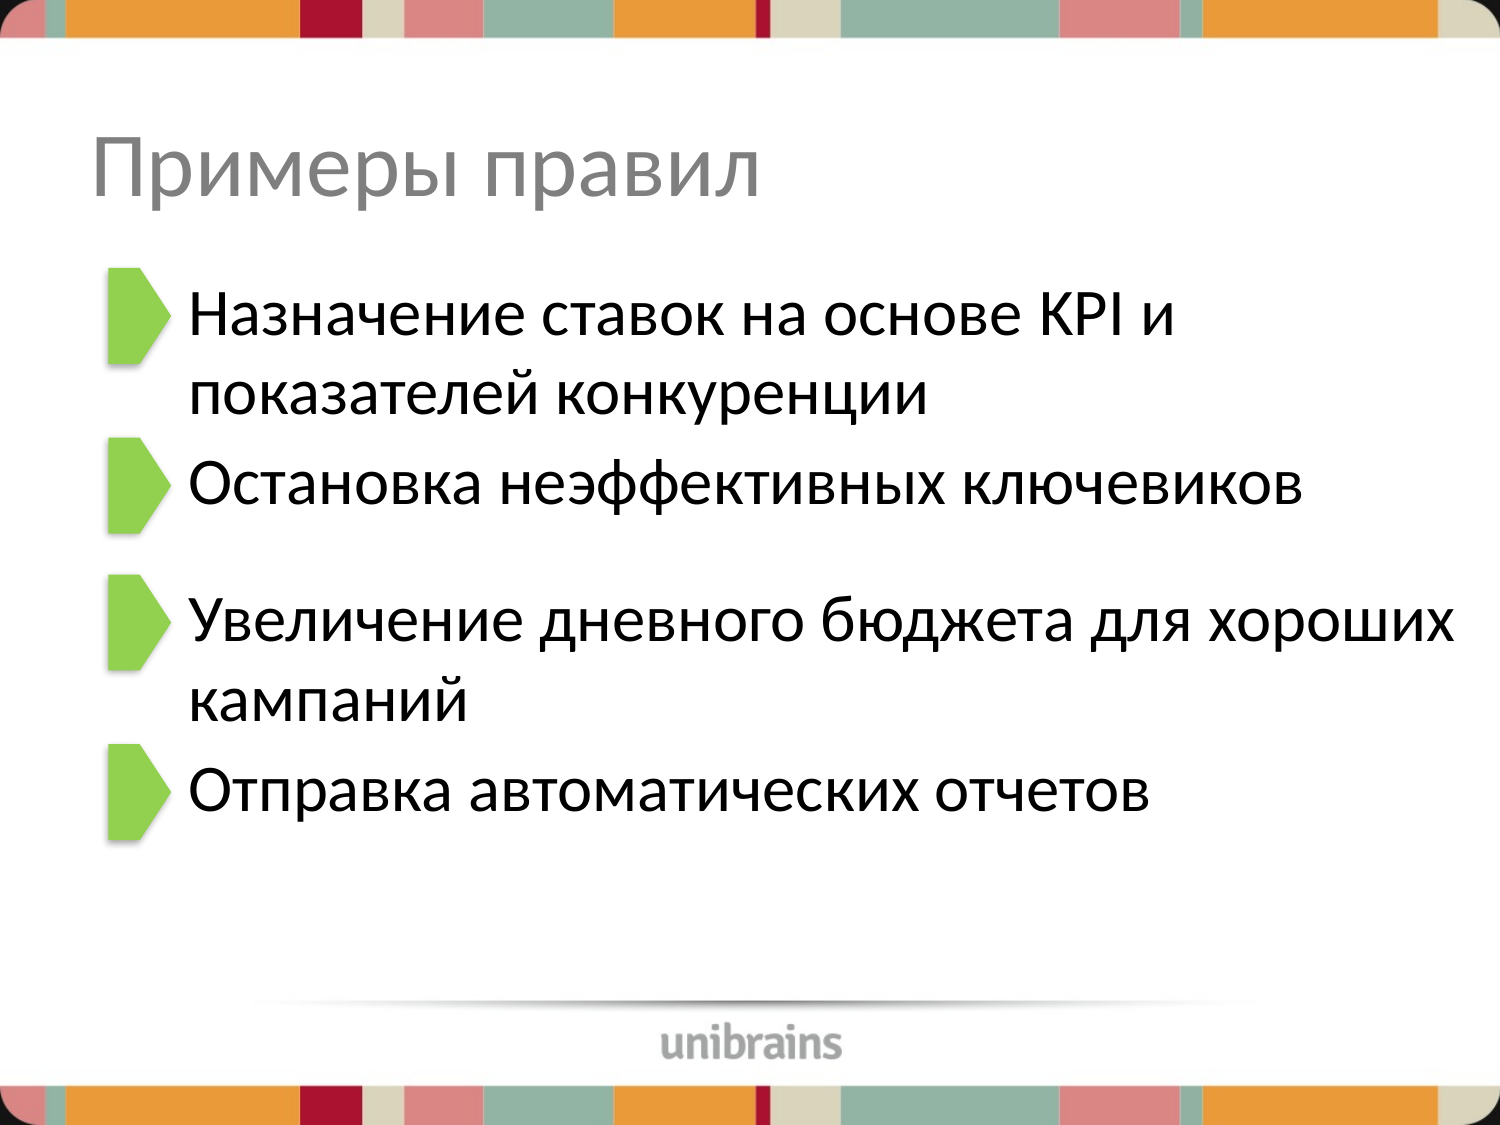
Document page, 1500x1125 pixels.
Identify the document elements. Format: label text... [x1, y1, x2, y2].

text_box Назначение ставок на основе KPI и показателей конкуренции [173, 260, 1483, 430]
text_box [107, 267, 172, 365]
text_box [107, 436, 172, 535]
text_box Увеличение дневного бюджета для хороших кампаний [173, 567, 1483, 737]
text_box [107, 573, 172, 672]
title Примеры правил [75, 45, 1425, 295]
picture [0, 0, 1500, 1125]
text_box Остановка неэффективных ключевиков [173, 430, 1483, 526]
text_box Отправка автоматических отчетов [173, 737, 1483, 832]
text_box [107, 743, 172, 841]
